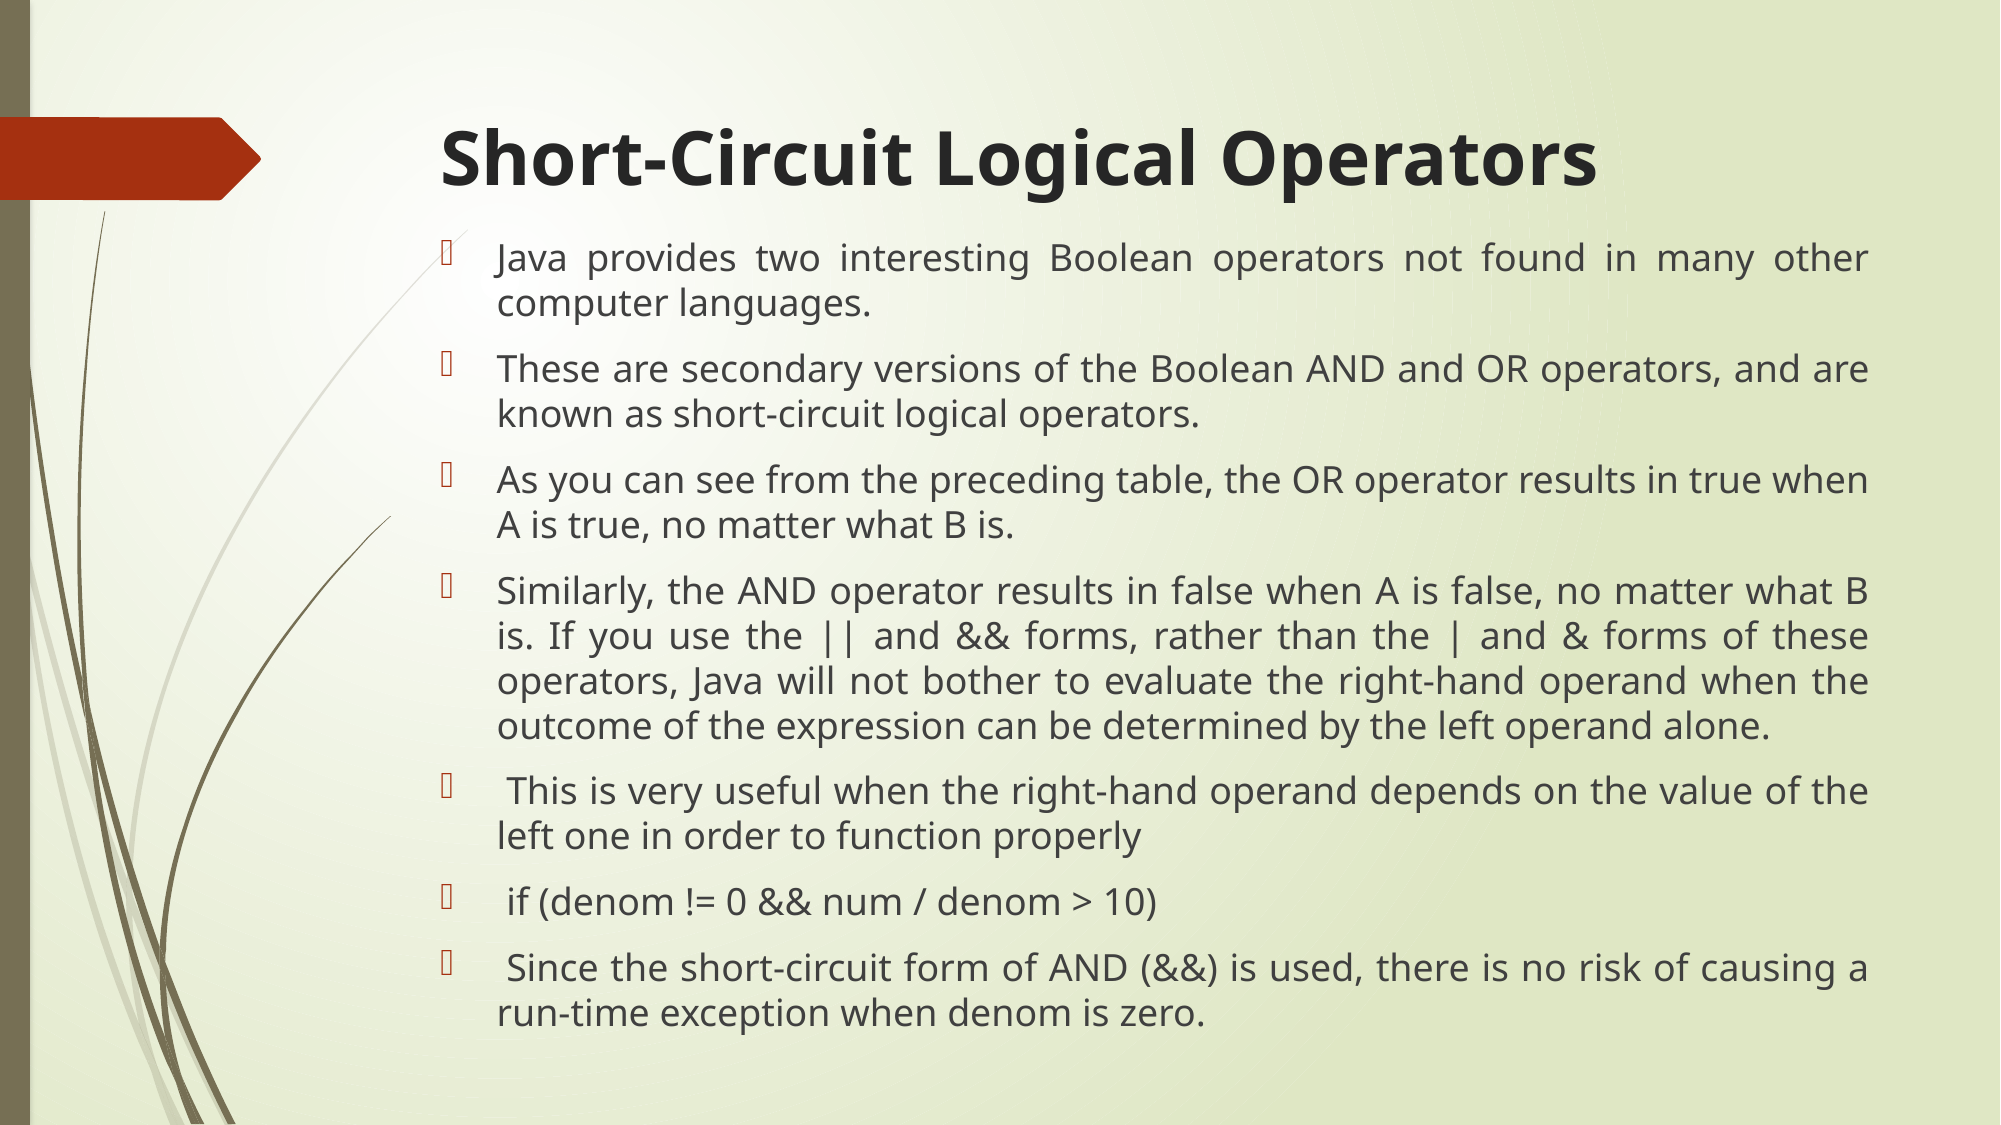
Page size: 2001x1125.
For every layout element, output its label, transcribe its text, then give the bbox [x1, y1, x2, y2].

title Short-Circuit Logical Operators [425, 102, 1888, 226]
list Java provides two interesting Boolean operators not found in many other computer languages. These are secondary versions of the Boolean AND and OR operators, and are known as short-circuit logical operators. As you can see from the preceding table, the OR operator results in true when A is true, no matter what B is. Similarly, the AND operator results in false when A is false, no matter what B is. If you use the || and && forms, rather than the | and & forms of these operators, Java will not bother to evaluate the right-hand operand when the outcome of the expression can be determined by the left operand alone. This is very useful when the right-hand operand depends on the value of the left one in order to function properly if (denom != 0 && num / denom > 10) Since the short-circuit form of AND (&&) is used, there is no risk of causing a run-time exception when denom is zero. [425, 226, 1888, 1107]
